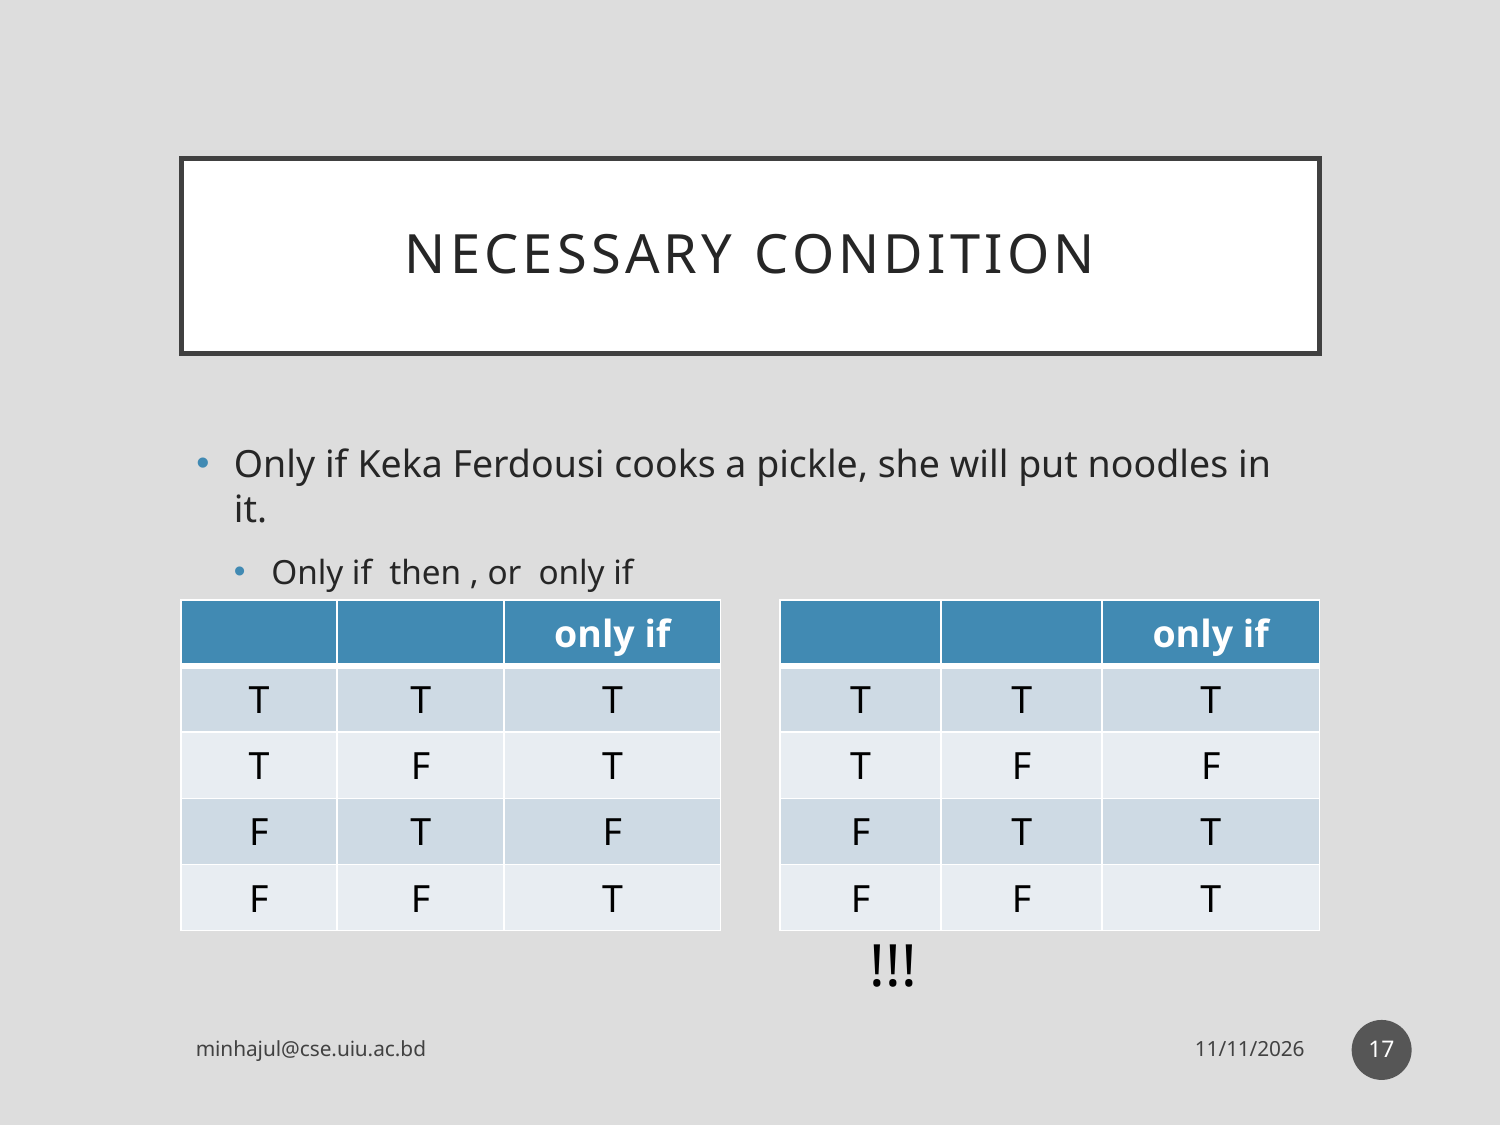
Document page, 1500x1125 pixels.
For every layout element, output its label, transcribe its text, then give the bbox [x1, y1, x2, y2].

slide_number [980, 1023, 1320, 1077]
footer minhajul@cse.uiu.ac.bd [180, 1023, 929, 1076]
slide_number 17 [1351, 1019, 1412, 1080]
title Necessary condition [179, 156, 1322, 356]
